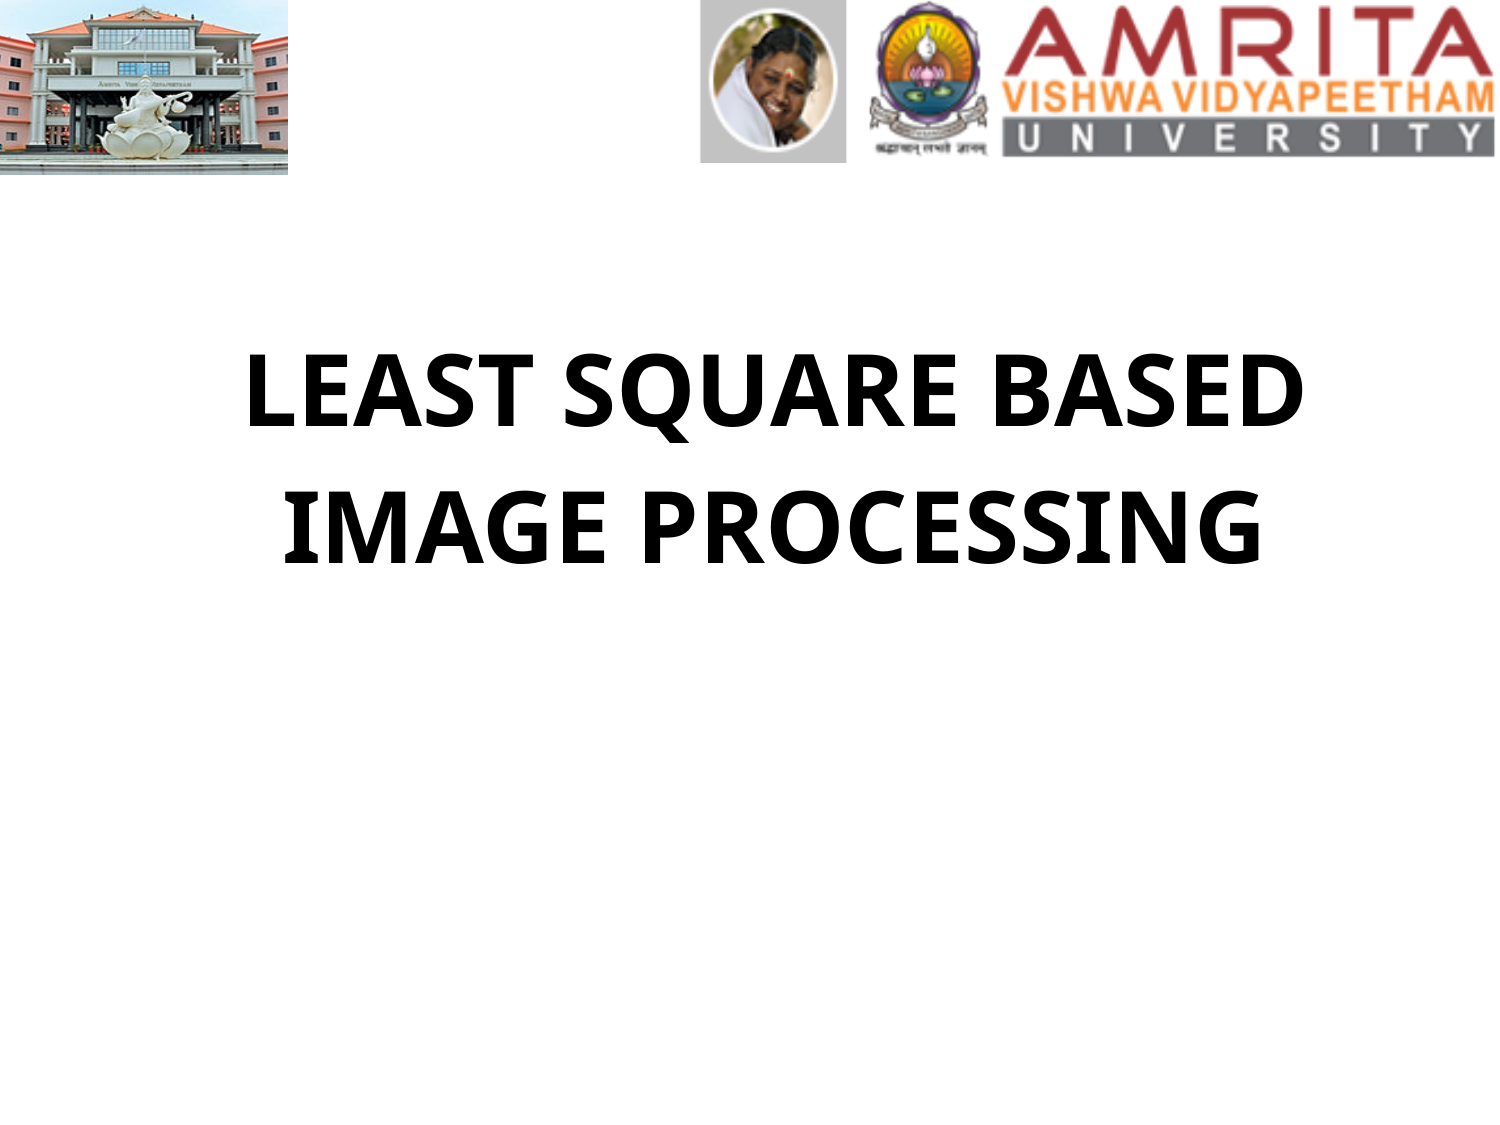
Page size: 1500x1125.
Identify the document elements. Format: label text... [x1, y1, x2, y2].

picture [687, 0, 1500, 163]
picture [0, 0, 288, 176]
text_box LEAST SQUARE BASED IMAGE PROCESSING [137, 312, 1413, 700]
